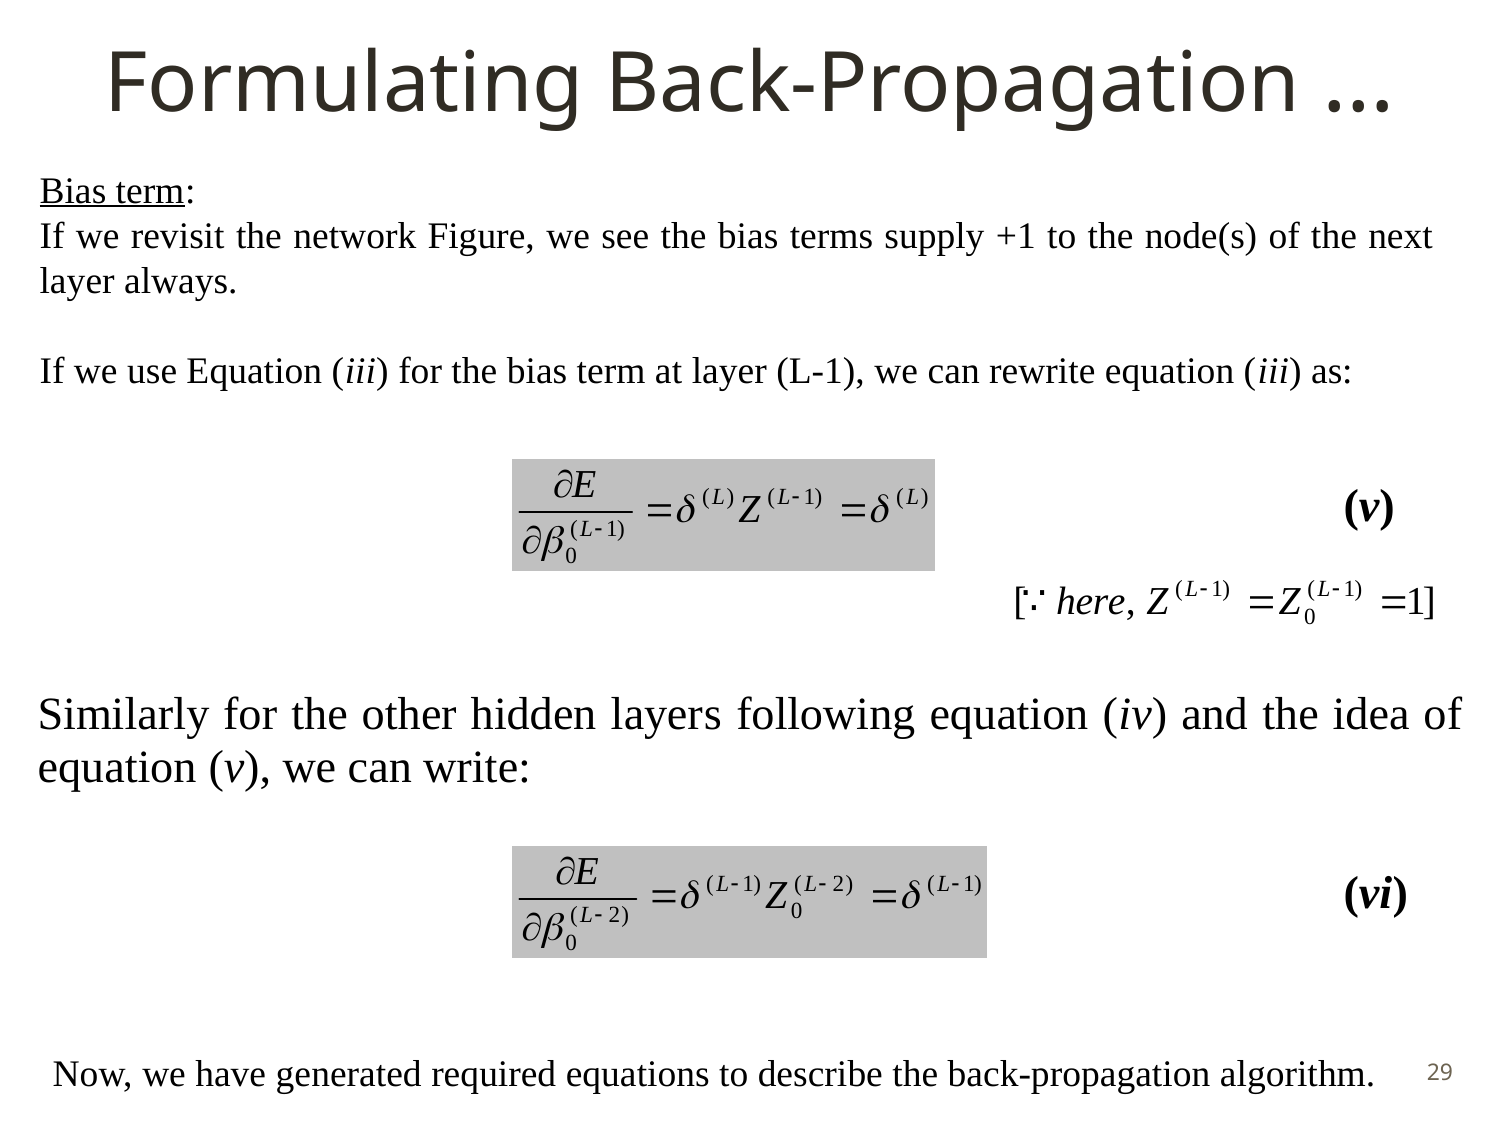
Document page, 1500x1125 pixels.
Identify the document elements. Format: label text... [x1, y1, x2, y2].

title Formulating Back-Propagation … [81, 15, 1419, 138]
text_box Now, we have generated required equations to describe the back-propagation algorithm. [37, 1041, 1438, 1102]
text_box Bias term: If we revisit the network Figure, we see the bias terms supply +1 to the node(s) of the next layer always. If we use Equation (iii) for the bias term at layer (L-1), we can rewrite equation (iii) as: [24, 158, 1450, 399]
slide_number 29 [1118, 1042, 1469, 1103]
picture [35, 404, 1466, 1015]
